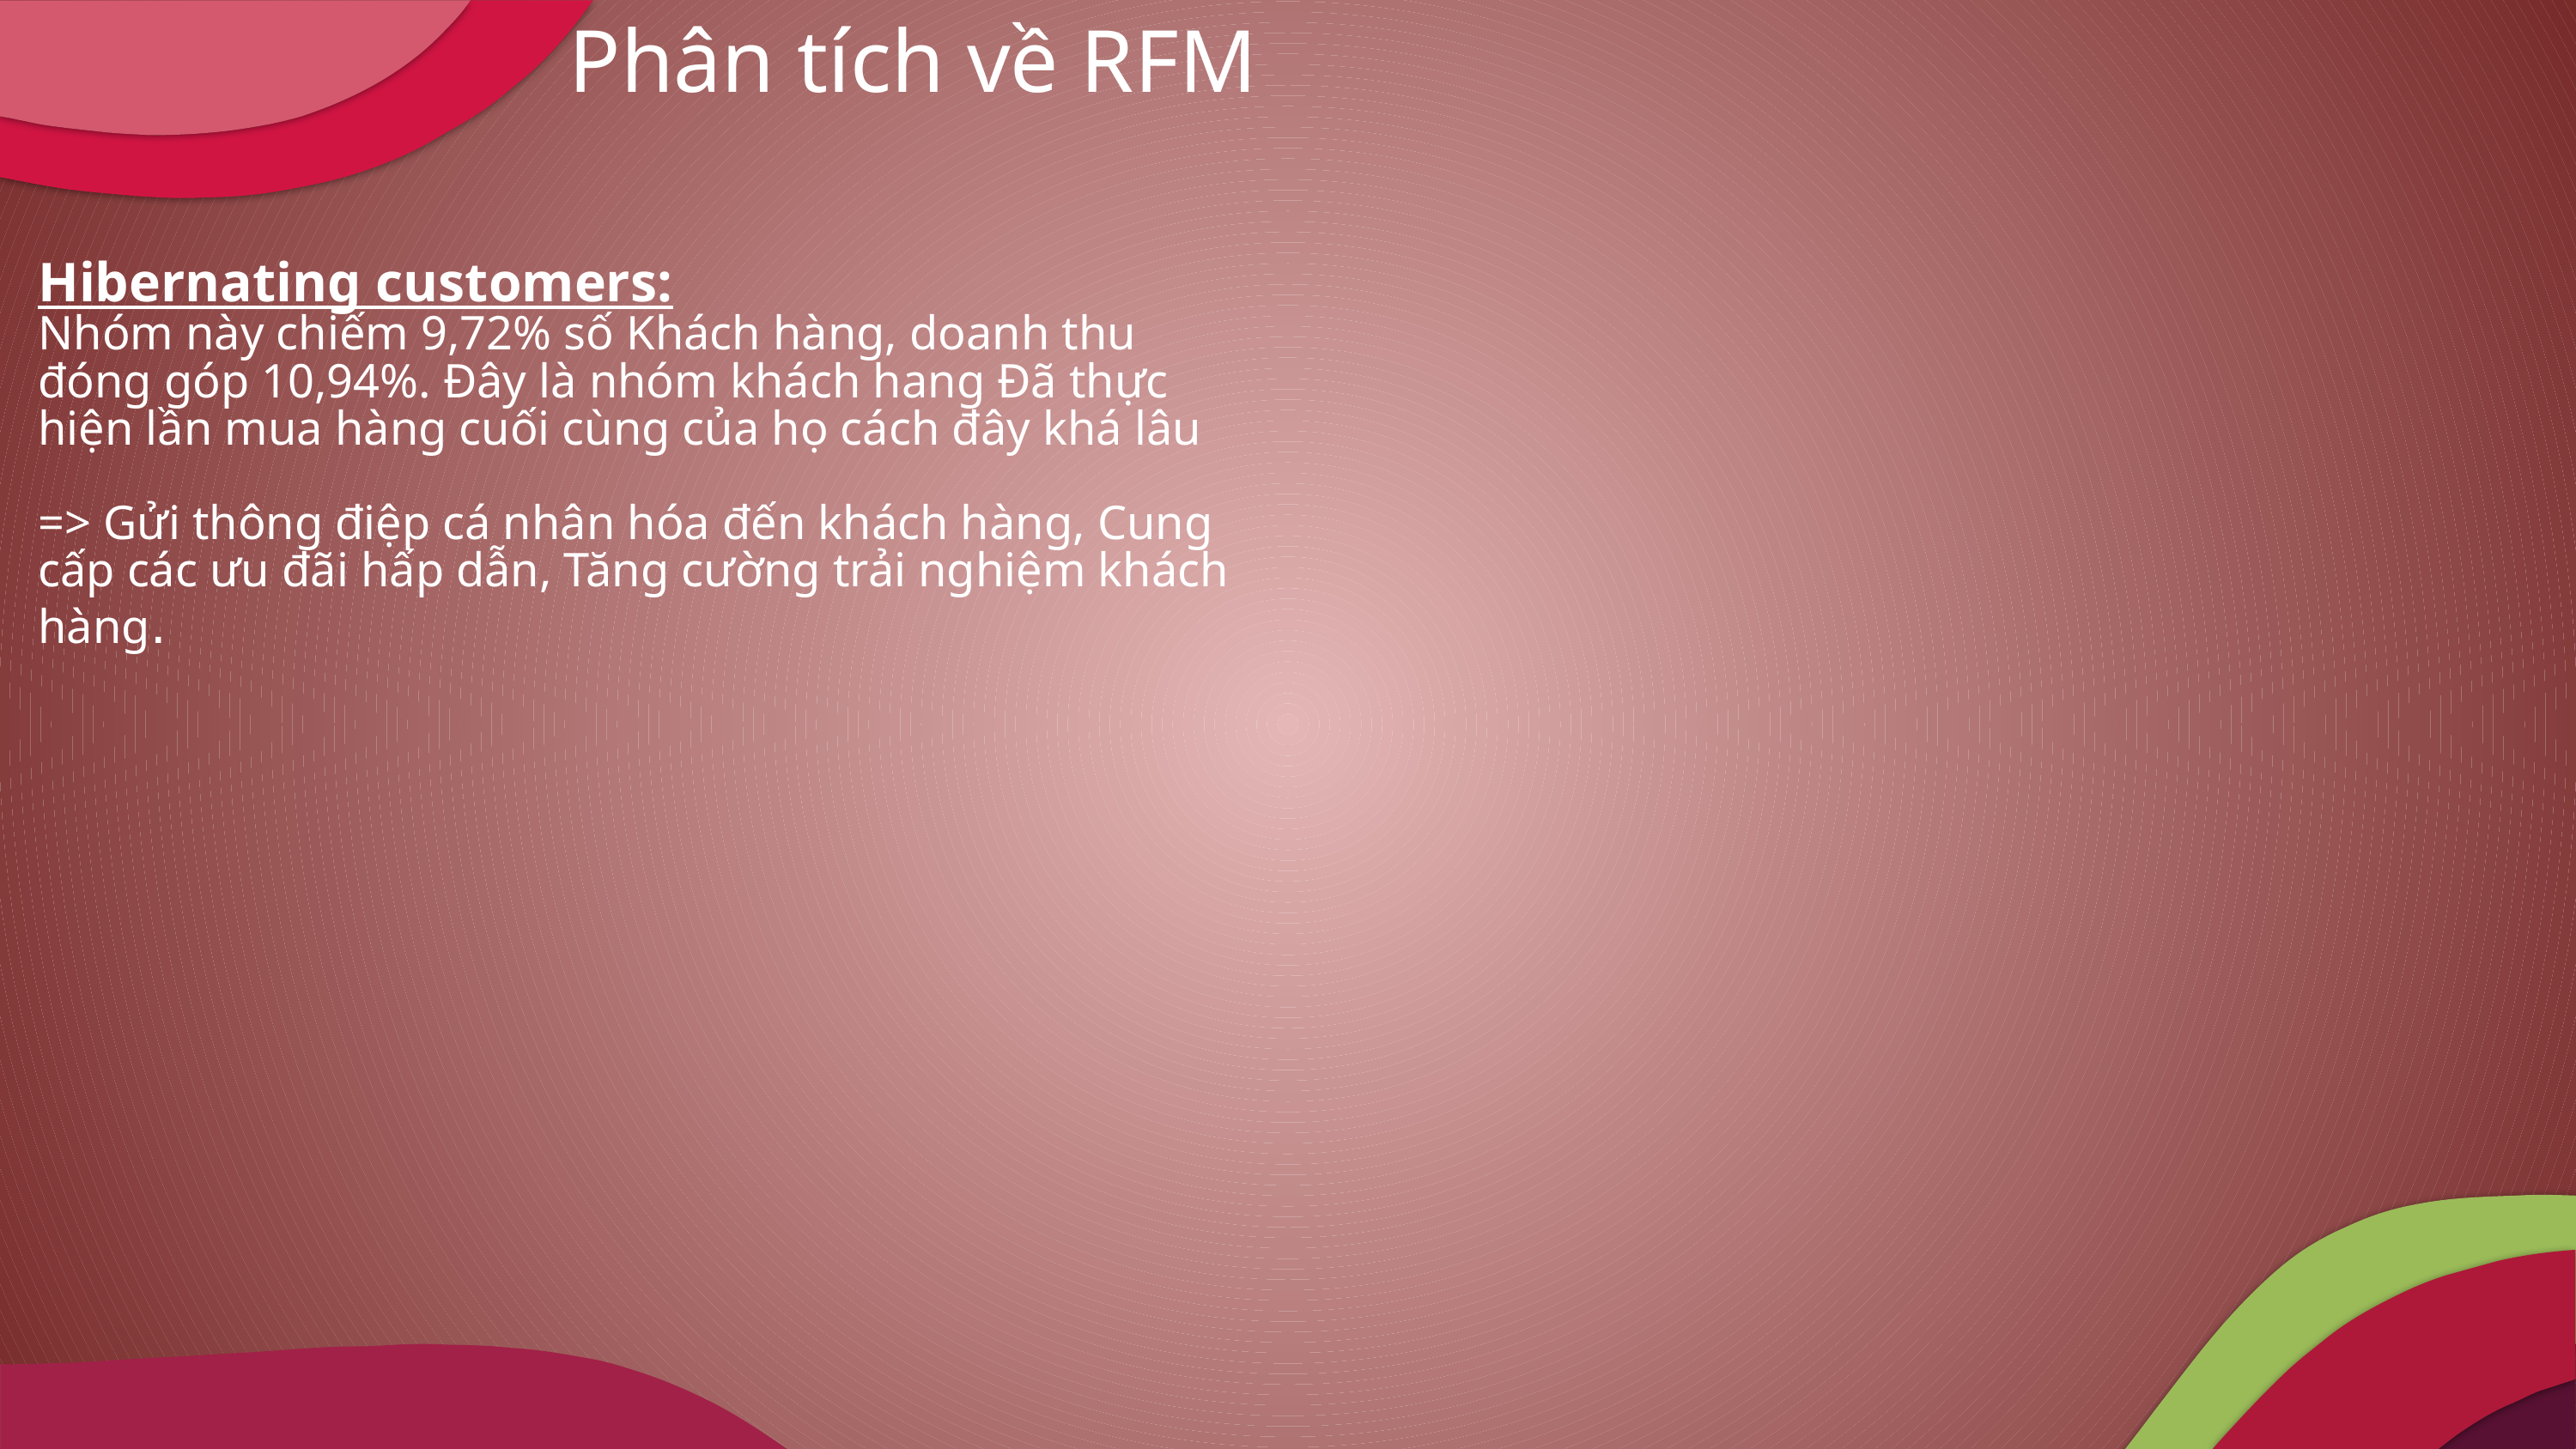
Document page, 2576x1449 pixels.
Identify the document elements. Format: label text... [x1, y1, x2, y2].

text_box Hibernating customers: Nhóm này chiếm 9,72% số Khách hàng, doanh thu đóng góp 10,94%. Đây là nhóm khách hang Đã thực hiện lần mua hàng cuối cùng của họ cách đây khá lâu => Gửi thông điệp cá nhân hóa đến khách hàng, Cung cấp các ưu đãi hấp dẫn, Tăng cường trải nghiệm khách hàng. [25, 251, 1259, 816]
picture [1287, 0, 2576, 1449]
text_box Phân tích về RFM [556, 0, 1285, 116]
